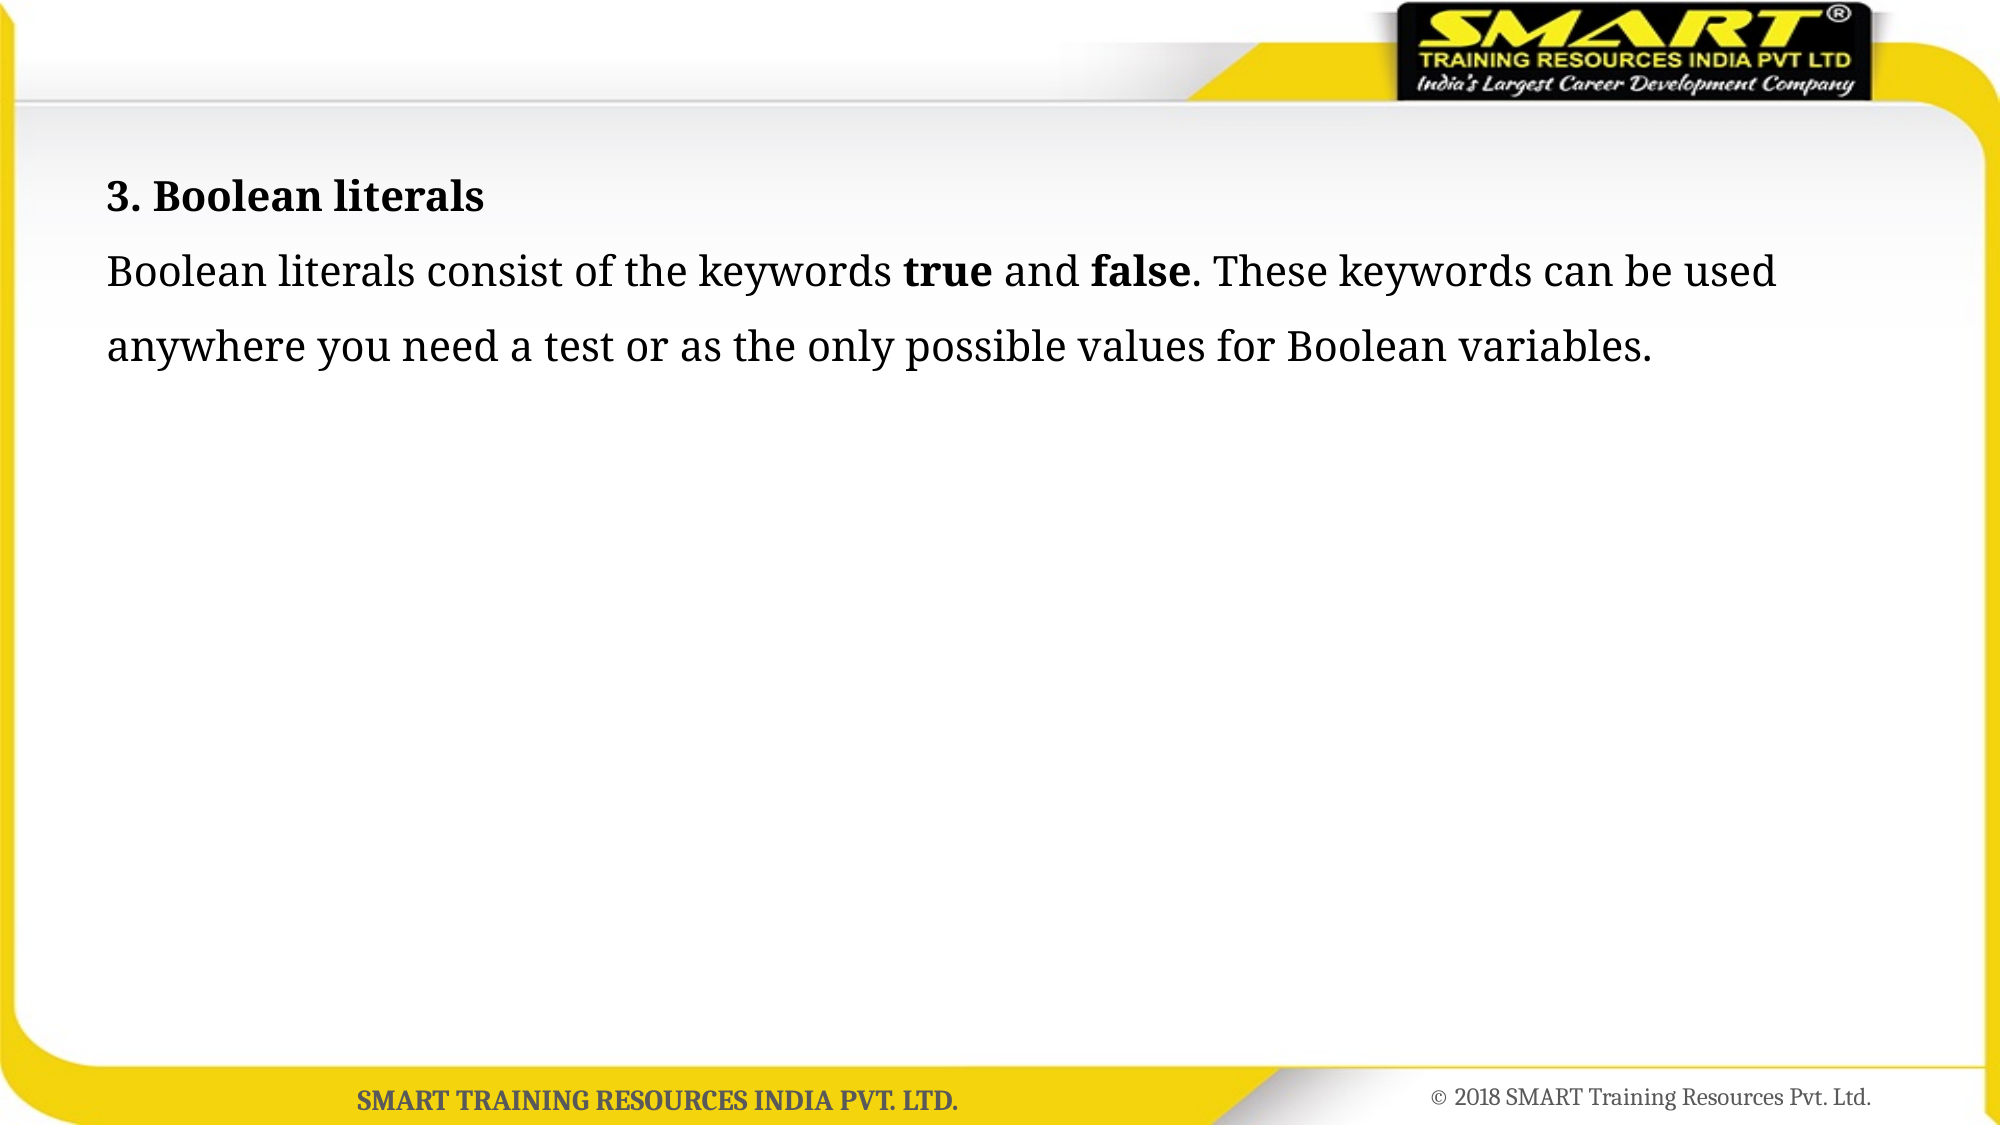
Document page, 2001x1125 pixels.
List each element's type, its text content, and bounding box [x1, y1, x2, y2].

picture [0, 0, 2000, 1125]
list 3. Boolean literals Boolean literals consist of the keywords true and false. These keywords can be used anywhere you need a test or as the only possible values for Boolean variables. [91, 137, 1896, 1075]
